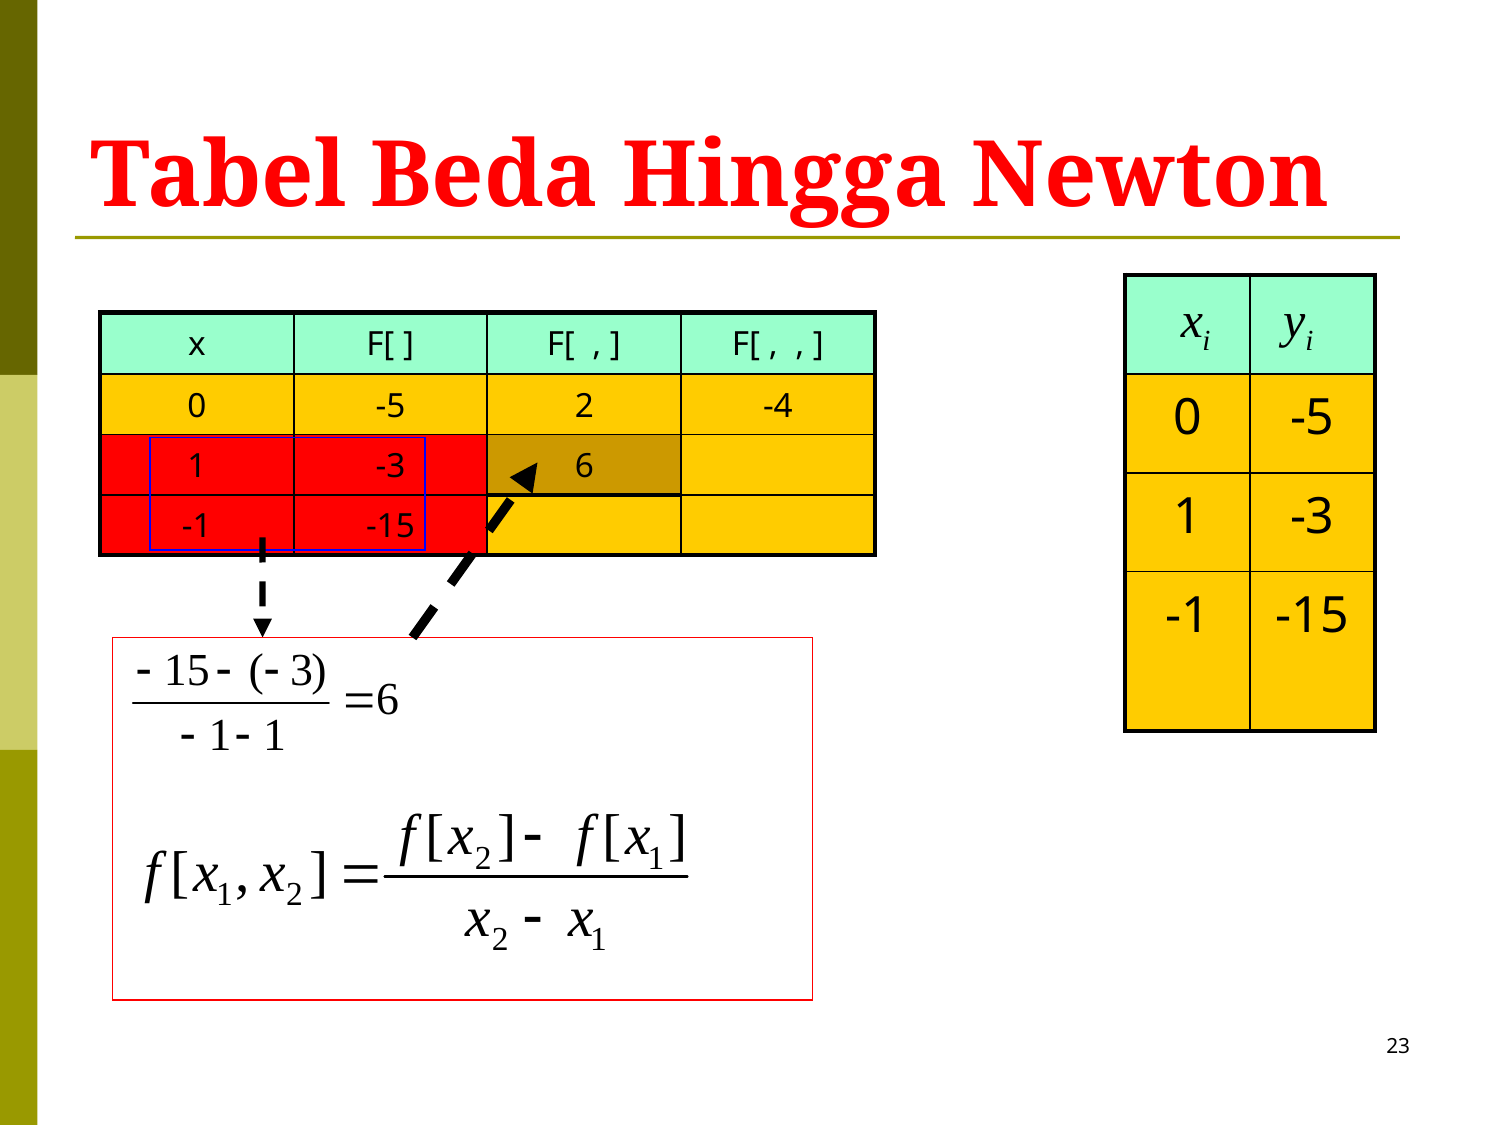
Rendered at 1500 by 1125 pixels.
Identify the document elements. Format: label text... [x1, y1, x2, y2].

table_cell 0 [102, 375, 293, 434]
table_header x [102, 315, 293, 373]
table_cell -3 [295, 435, 486, 494]
text_box [525, 462, 538, 477]
table_header [1251, 277, 1373, 373]
table_header [1127, 277, 1249, 373]
table_cell -4 [682, 375, 873, 434]
table_header F[ , ] [488, 315, 680, 373]
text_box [124, 799, 701, 963]
table_cell 0 [1127, 375, 1249, 472]
table_cell [682, 435, 873, 494]
table_cell -15 [295, 496, 486, 553]
table_cell -5 [295, 375, 486, 434]
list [124, 641, 409, 761]
slide_number 23 [1074, 1024, 1426, 1101]
picture [1170, 287, 1222, 363]
table_cell [488, 497, 680, 553]
text_box [256, 625, 269, 637]
text_box [150, 437, 425, 550]
title Tabel Beda Hingga Newton [75, 45, 1425, 233]
table_cell 2 [488, 375, 680, 434]
picture [1270, 287, 1326, 363]
table_cell 1 [102, 435, 293, 494]
table_cell -3 [1251, 474, 1373, 571]
table_header F[ , , ] [682, 315, 873, 373]
table_cell [682, 496, 873, 553]
table_cell -1 [102, 496, 262, 553]
text_box [112, 637, 813, 1000]
table_header F[ ] [295, 315, 486, 373]
table_cell 6 [488, 435, 680, 493]
table_cell -15 [1251, 572, 1373, 729]
table_cell -1 [1127, 572, 1249, 729]
table_cell -5 [1251, 375, 1373, 472]
list [75, 262, 1375, 1006]
table_cell 1 [1127, 474, 1249, 571]
